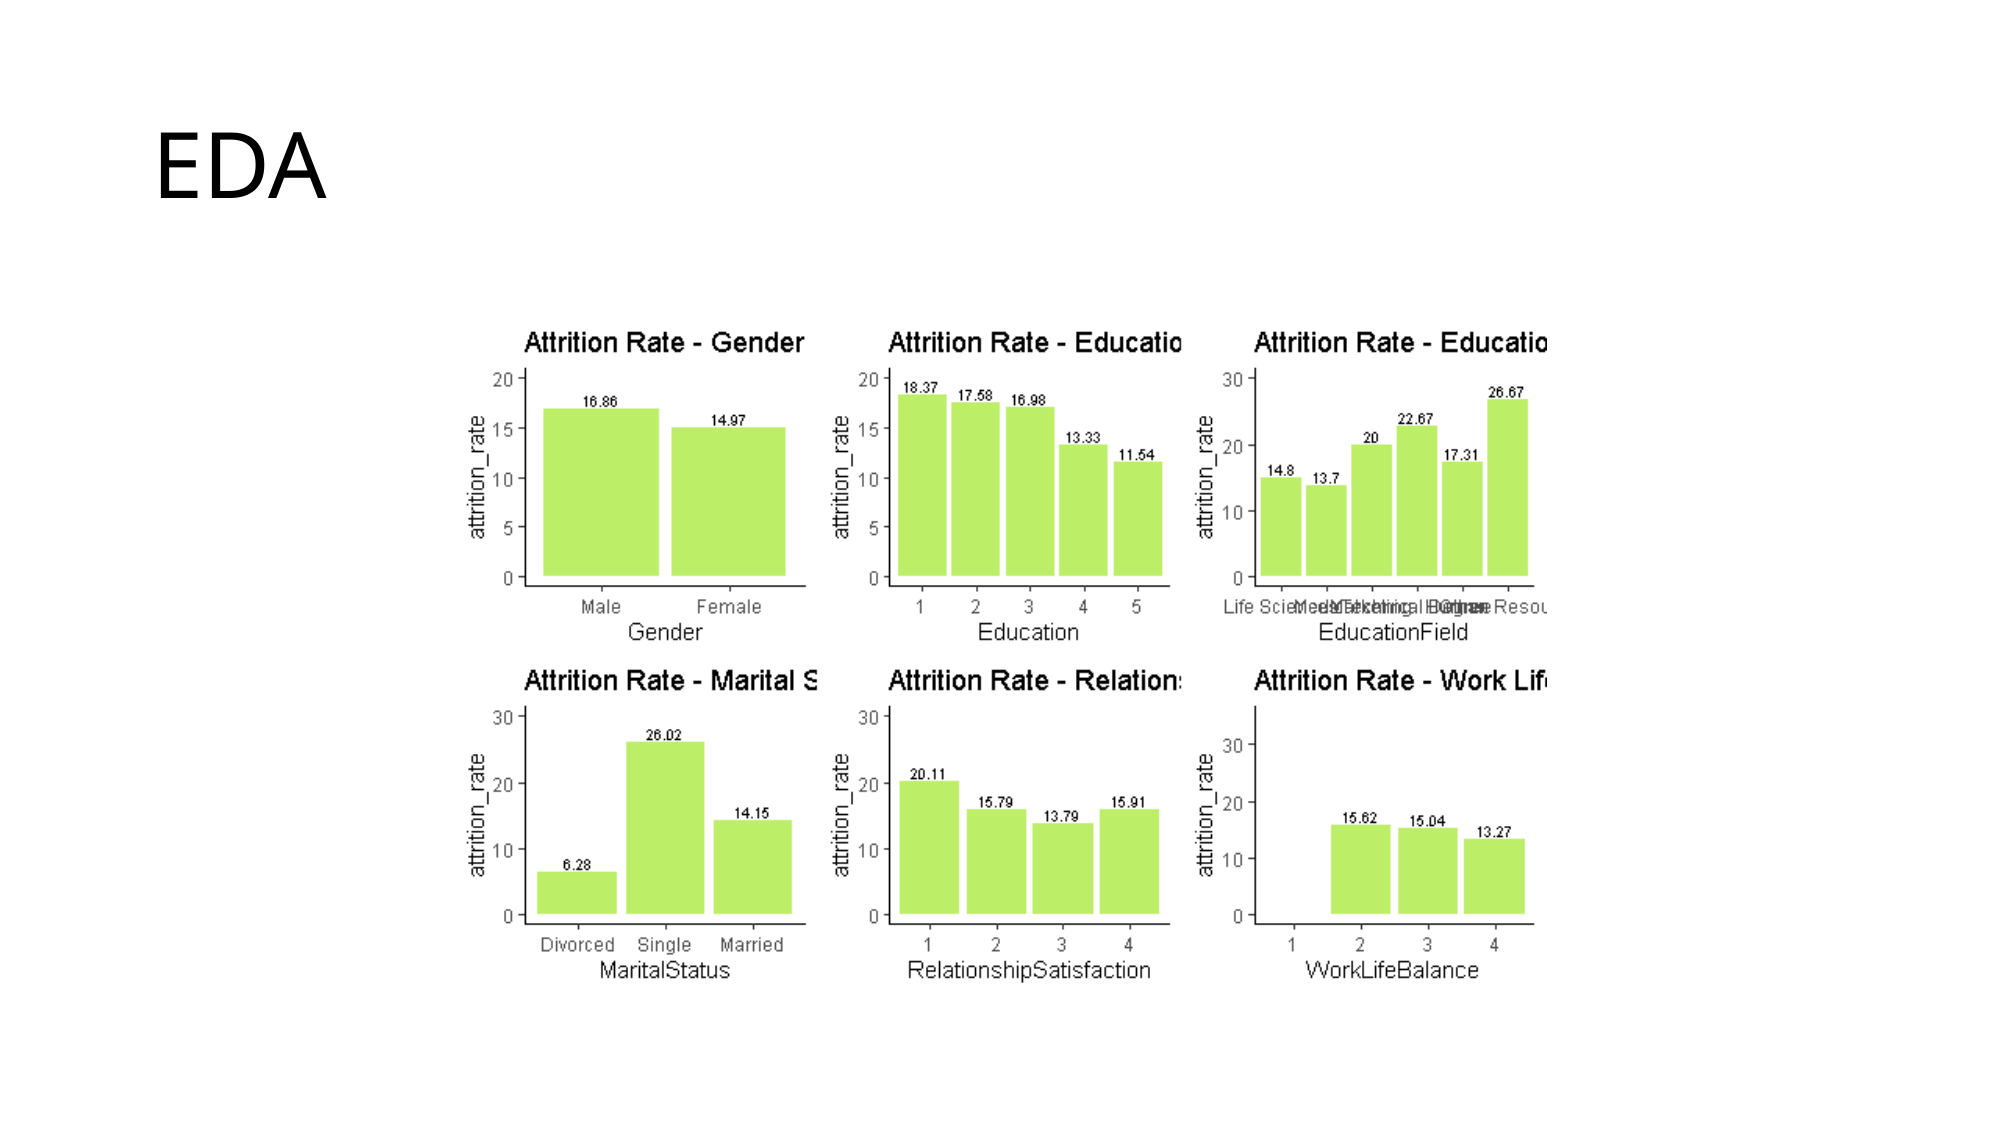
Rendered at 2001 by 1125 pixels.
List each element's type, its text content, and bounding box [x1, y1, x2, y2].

title EDA [137, 59, 1863, 278]
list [453, 318, 1547, 994]
